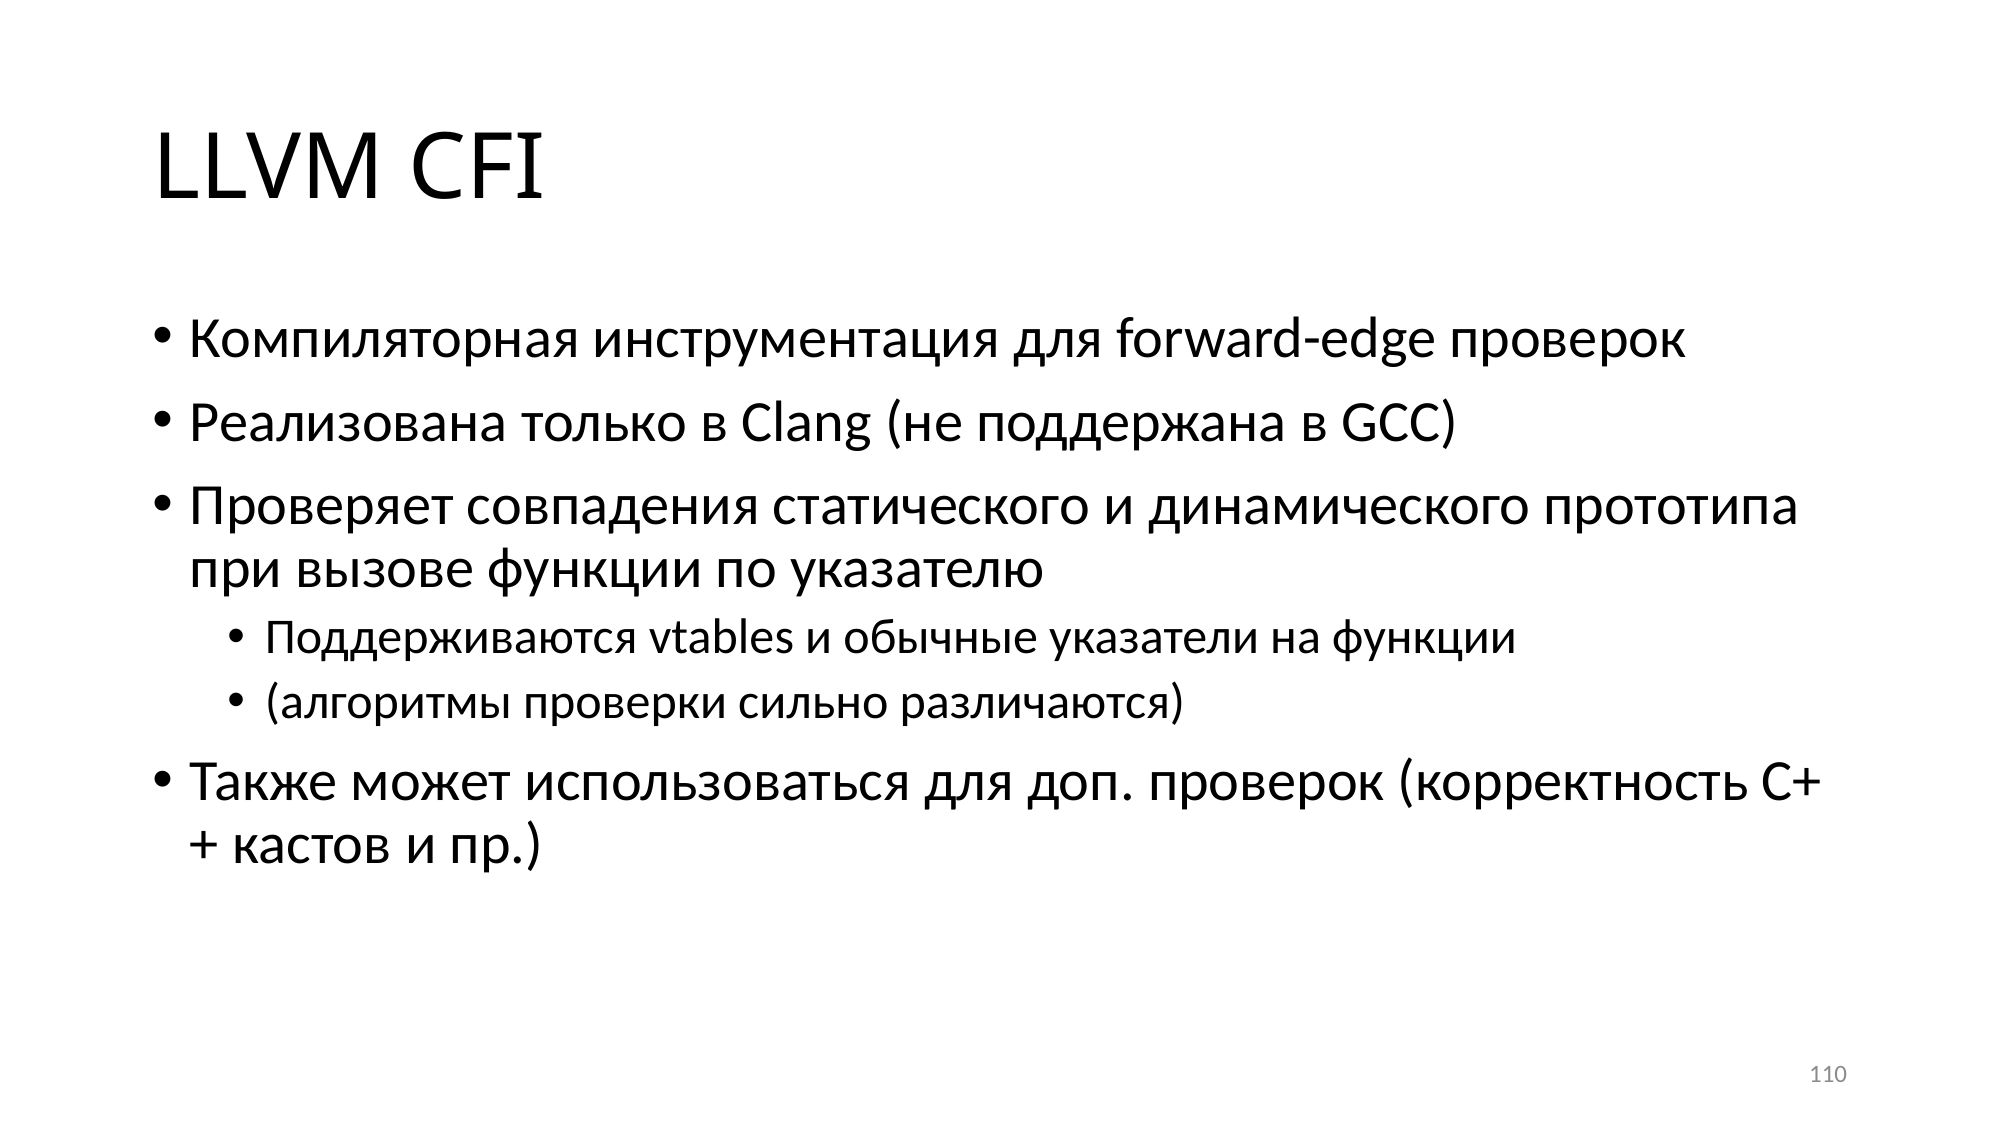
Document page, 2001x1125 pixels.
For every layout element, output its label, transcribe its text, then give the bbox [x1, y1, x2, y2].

title LLVM CFI [137, 59, 1863, 278]
slide_number 110 [1412, 1042, 1863, 1103]
list Компиляторная инструментация для forward-edge проверок Реализована только в Clang (не поддержана в GCC) Проверяет совпадения статического и динамического прототипа при вызове функции по указателю Поддерживаются vtables и обычные указатели на функции (aлгоритмы проверки сильно различаются) Также может использоваться для доп. проверок (корректность C++ кастов и пр.) [137, 299, 1863, 1014]
